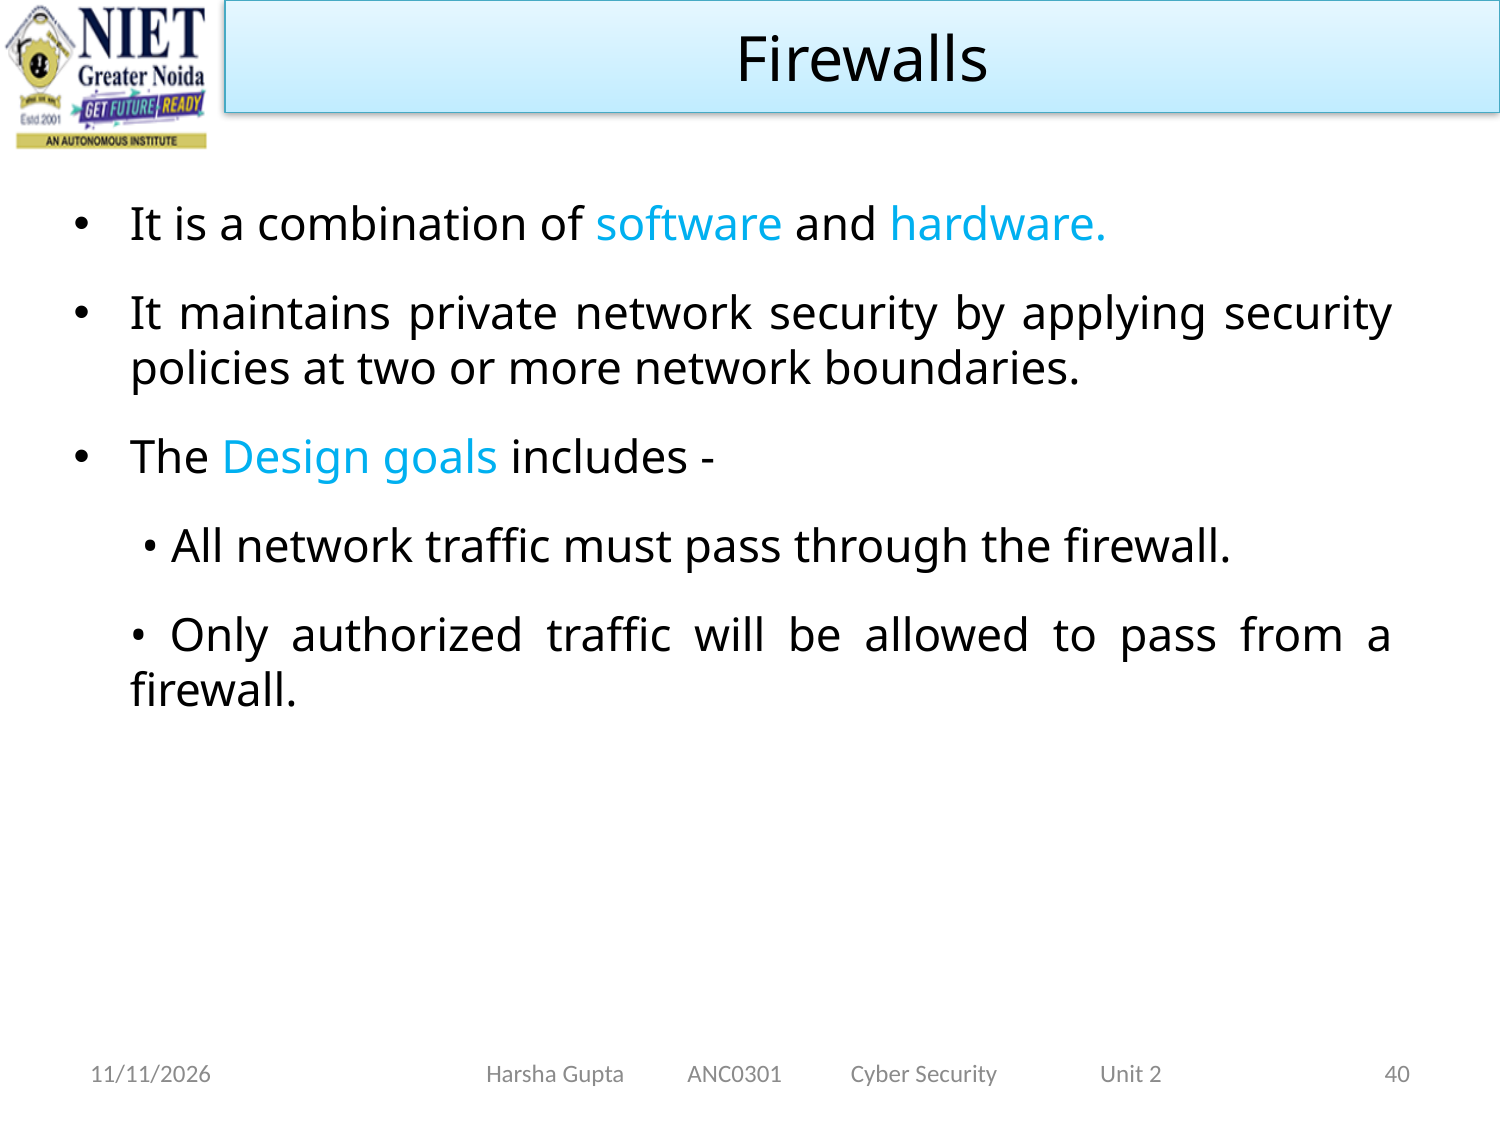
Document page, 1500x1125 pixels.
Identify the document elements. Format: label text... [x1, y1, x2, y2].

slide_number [75, 1042, 412, 1103]
list It is a combination of software and hardware. It maintains private network security by applying security policies at two or more network boundaries. The Design goals includes - • All network traffic must pass through the firewall. • Only authorized traffic will be allowed to pass from a firewall. [58, 187, 1409, 930]
slide_number 40 [1074, 1042, 1425, 1103]
picture [0, 0, 238, 154]
footer Harsha Gupta ANC0301 Cyber Security Unit 2 [412, 1042, 1074, 1103]
text_box Firewalls [238, 0, 1500, 113]
